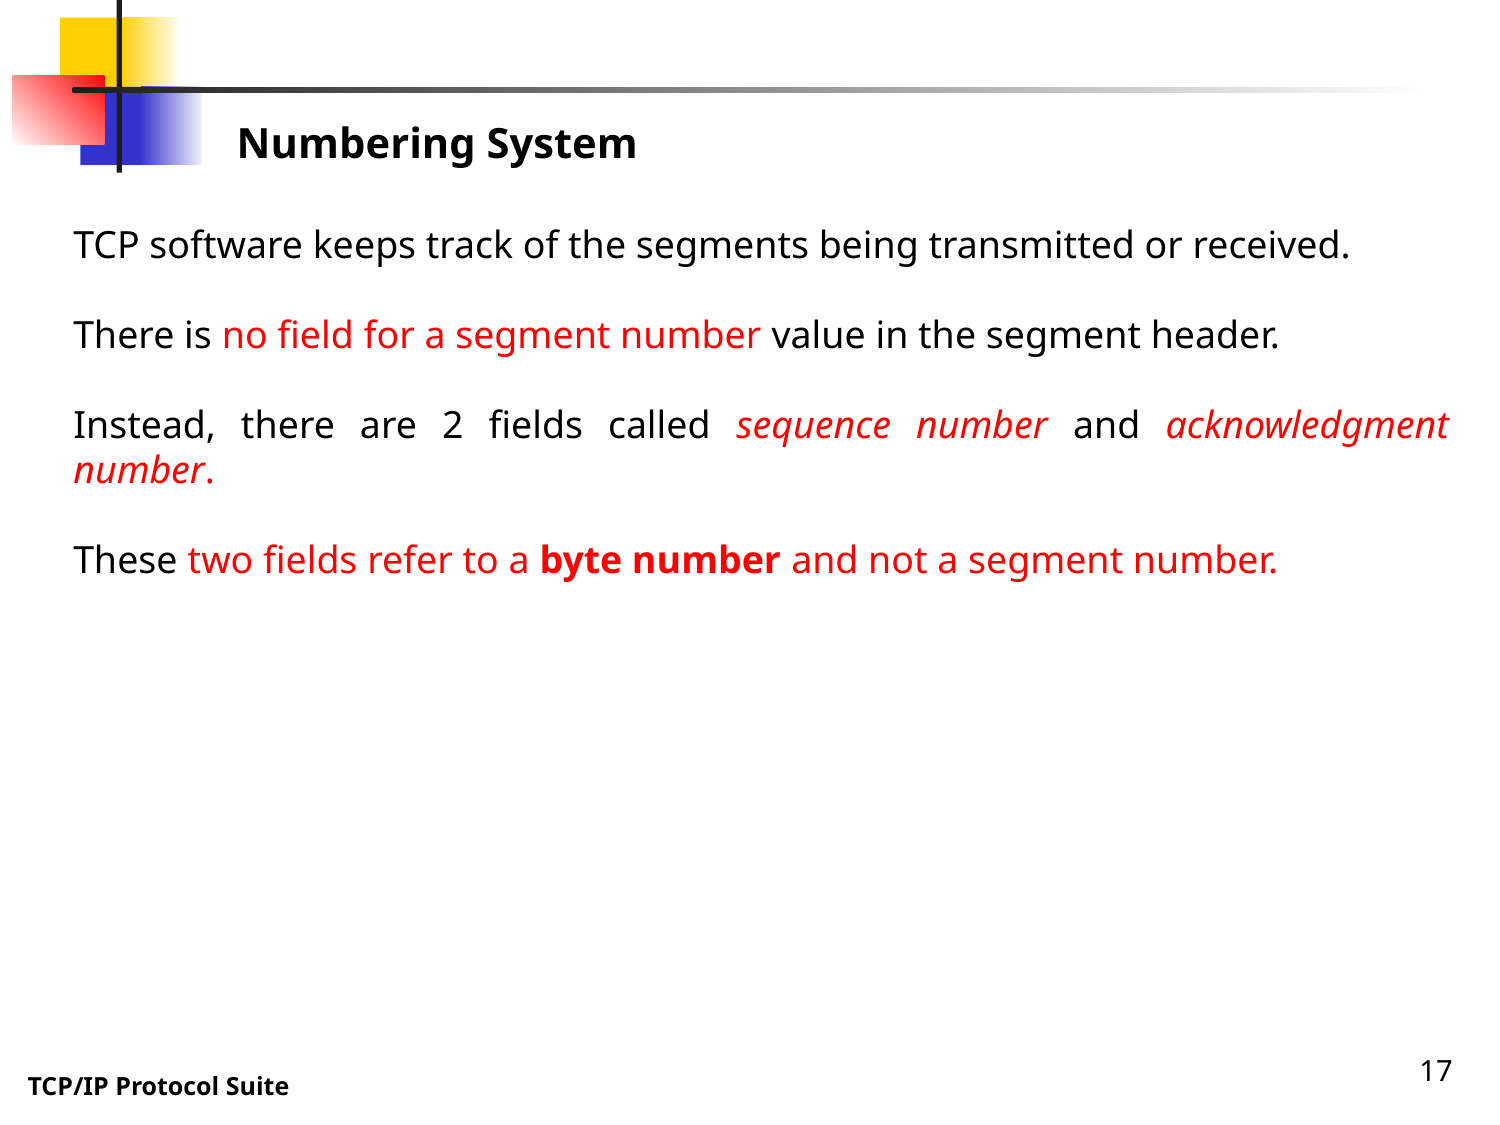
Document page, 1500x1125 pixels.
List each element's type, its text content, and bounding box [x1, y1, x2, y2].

text_box [141, 93, 202, 165]
text_box TCP software keeps track of the segments being transmitted or received. There is no field for a segment number value in the segment header. Instead, there are 2 fields called sequence number and acknowledgment number. These two fields refer to a byte number and not a segment number. [58, 213, 1464, 589]
text_box [80, 93, 116, 165]
text_box [12, 75, 105, 145]
text_box [122, 17, 177, 86]
text_box Numbering System [221, 109, 654, 175]
footer TCP/IP Protocol Suite [12, 1032, 488, 1108]
text_box [72, 87, 1423, 93]
text_box [116, 93, 122, 173]
text_box [116, 0, 122, 87]
slide_number 17 [1155, 1024, 1468, 1100]
text_box [60, 17, 116, 86]
text_box [122, 93, 141, 165]
